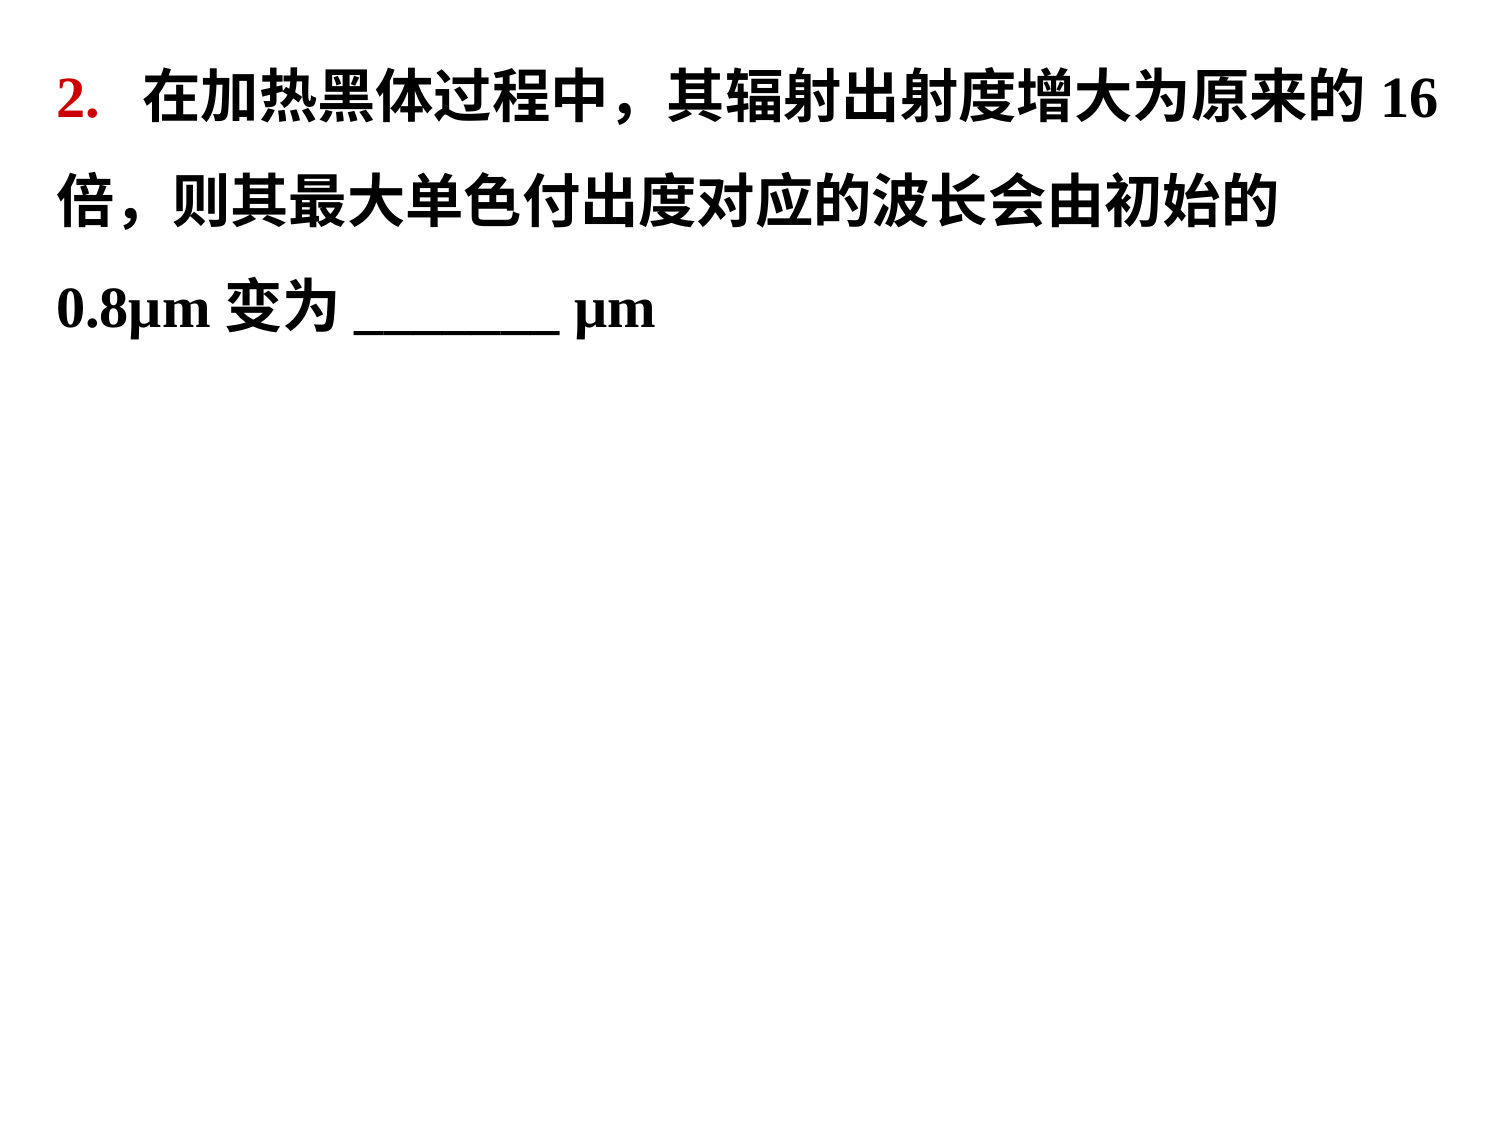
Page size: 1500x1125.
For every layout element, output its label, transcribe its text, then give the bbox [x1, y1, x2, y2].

text_box 2. 在加热黑体过程中，其辐射出射度增大为原来的16倍，则其最大单色付出度对应的波长会由初始的0.8μm变为_______ μm [41, 16, 1455, 347]
